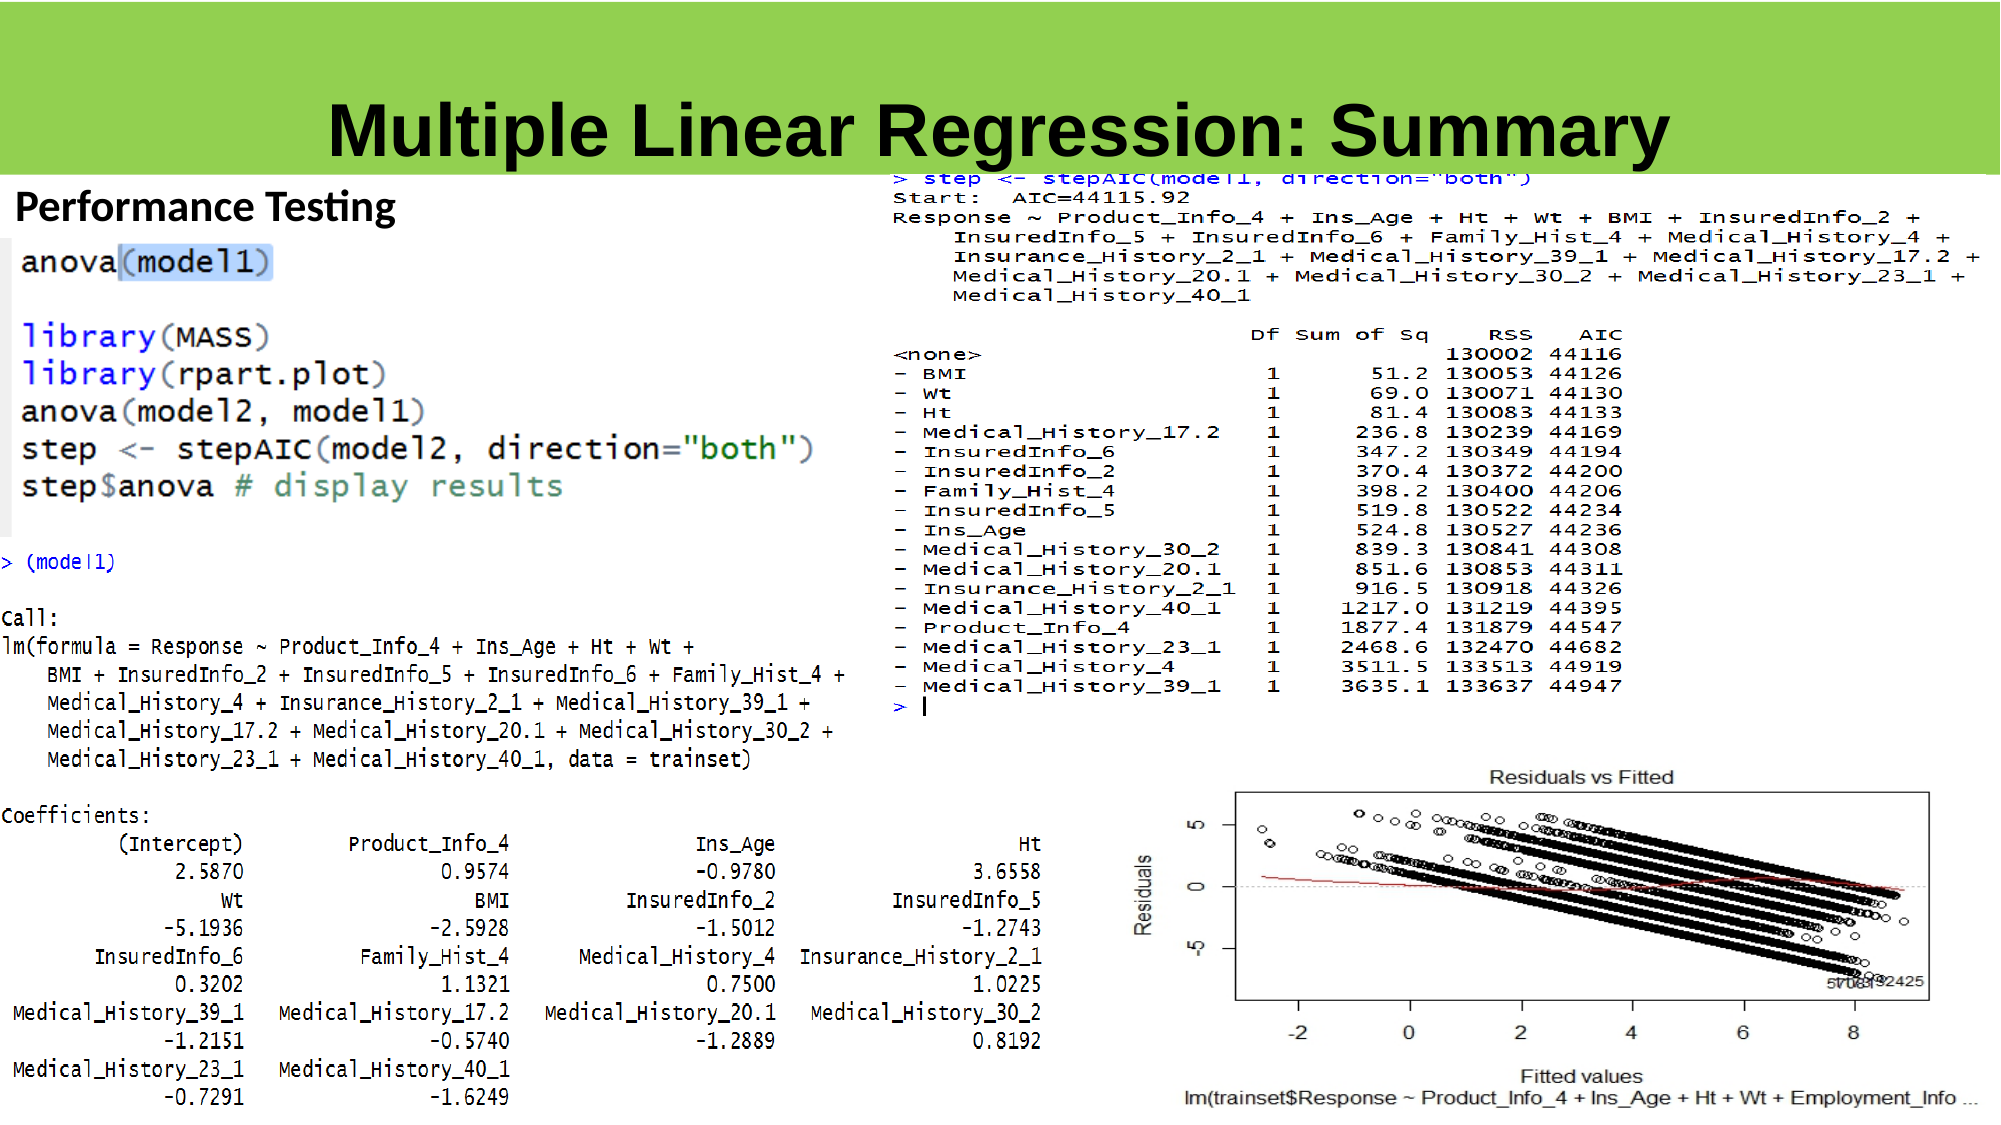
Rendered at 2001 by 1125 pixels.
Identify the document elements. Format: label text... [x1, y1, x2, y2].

picture [0, 174, 1986, 1110]
text_box Multiple Linear Regression: Summary [0, 1, 2000, 175]
picture [0, 238, 834, 538]
list Performance Testing [0, 174, 834, 238]
